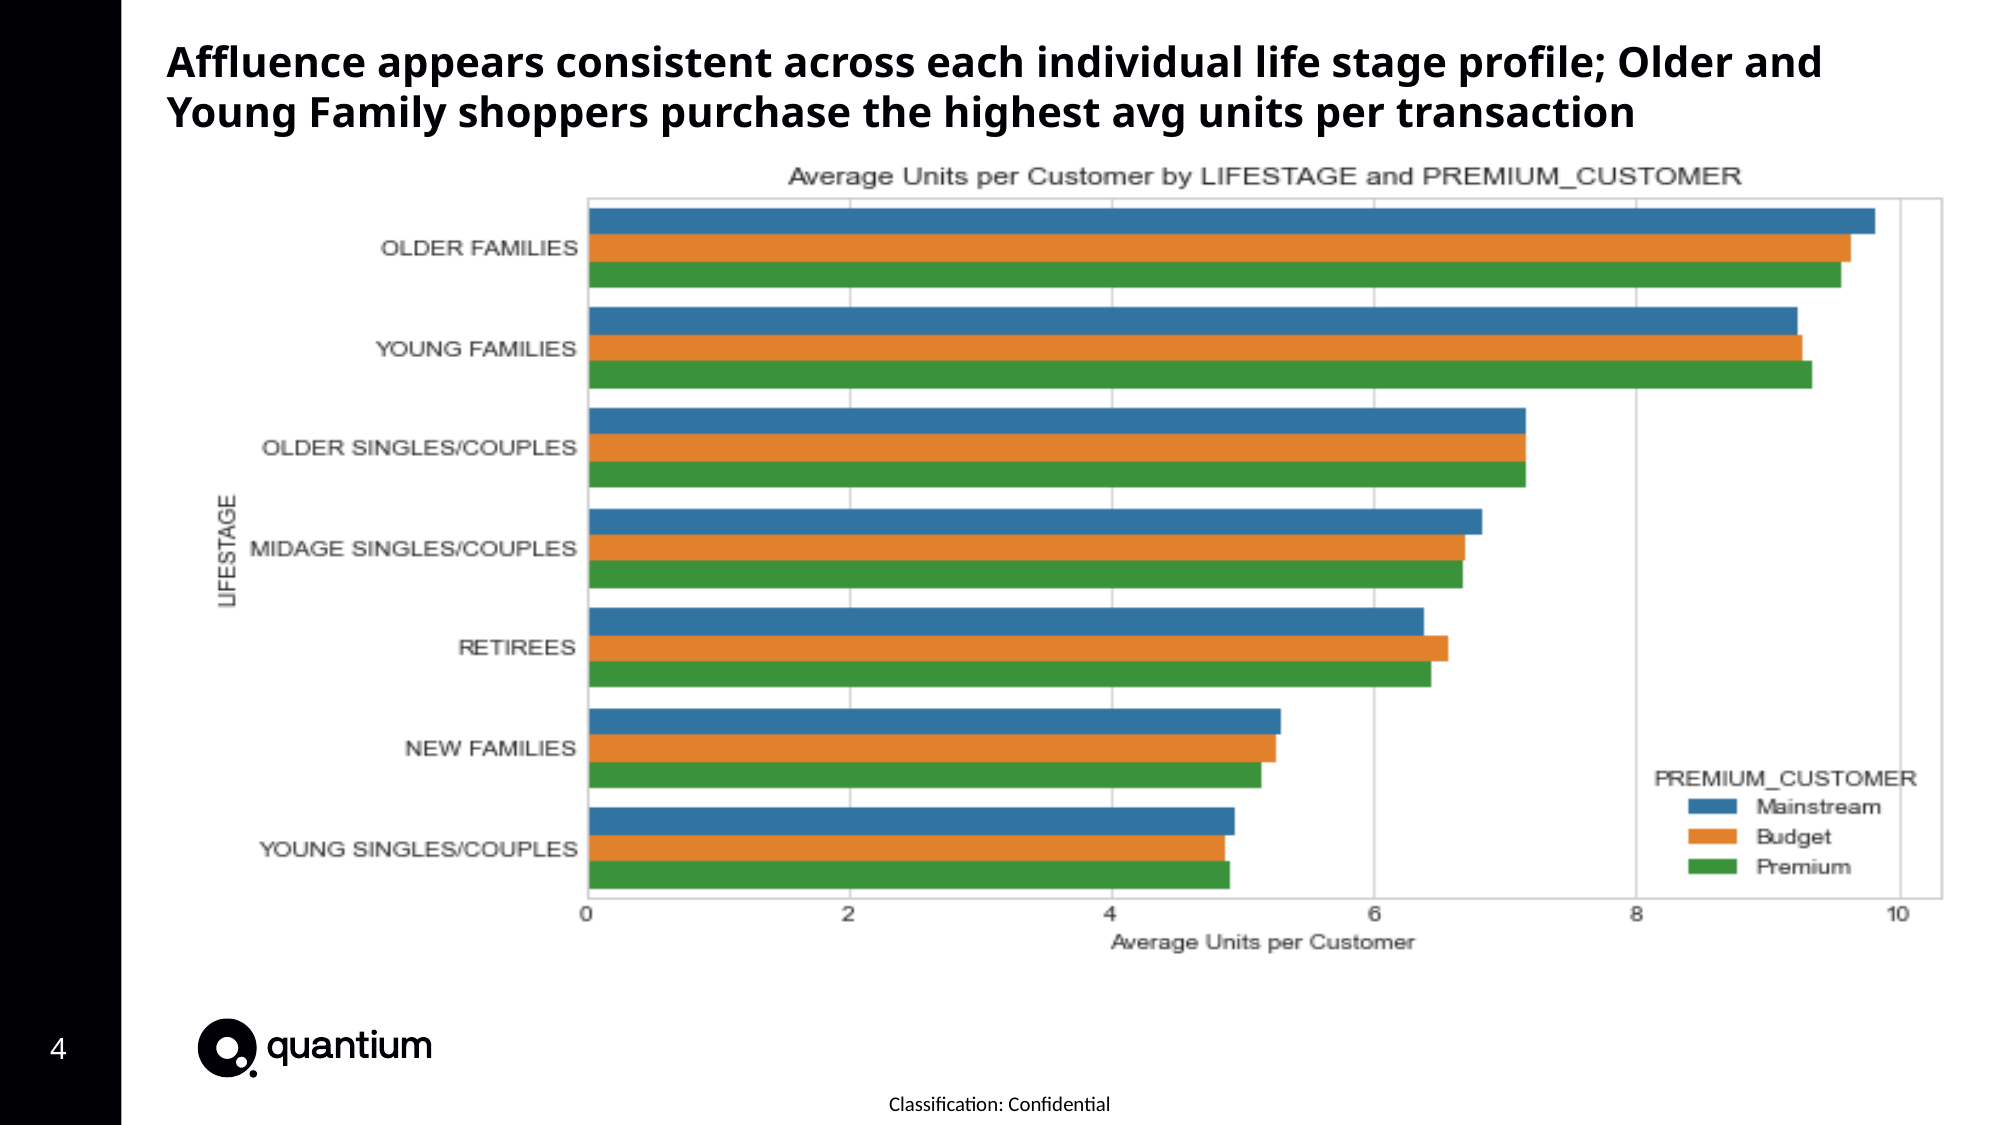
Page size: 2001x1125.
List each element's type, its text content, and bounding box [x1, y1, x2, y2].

picture [202, 153, 1956, 969]
list Affluence appears consistent across each individual life stage profile; Older and Young Family shoppers purchase the highest avg units per transaction [166, 35, 1921, 166]
